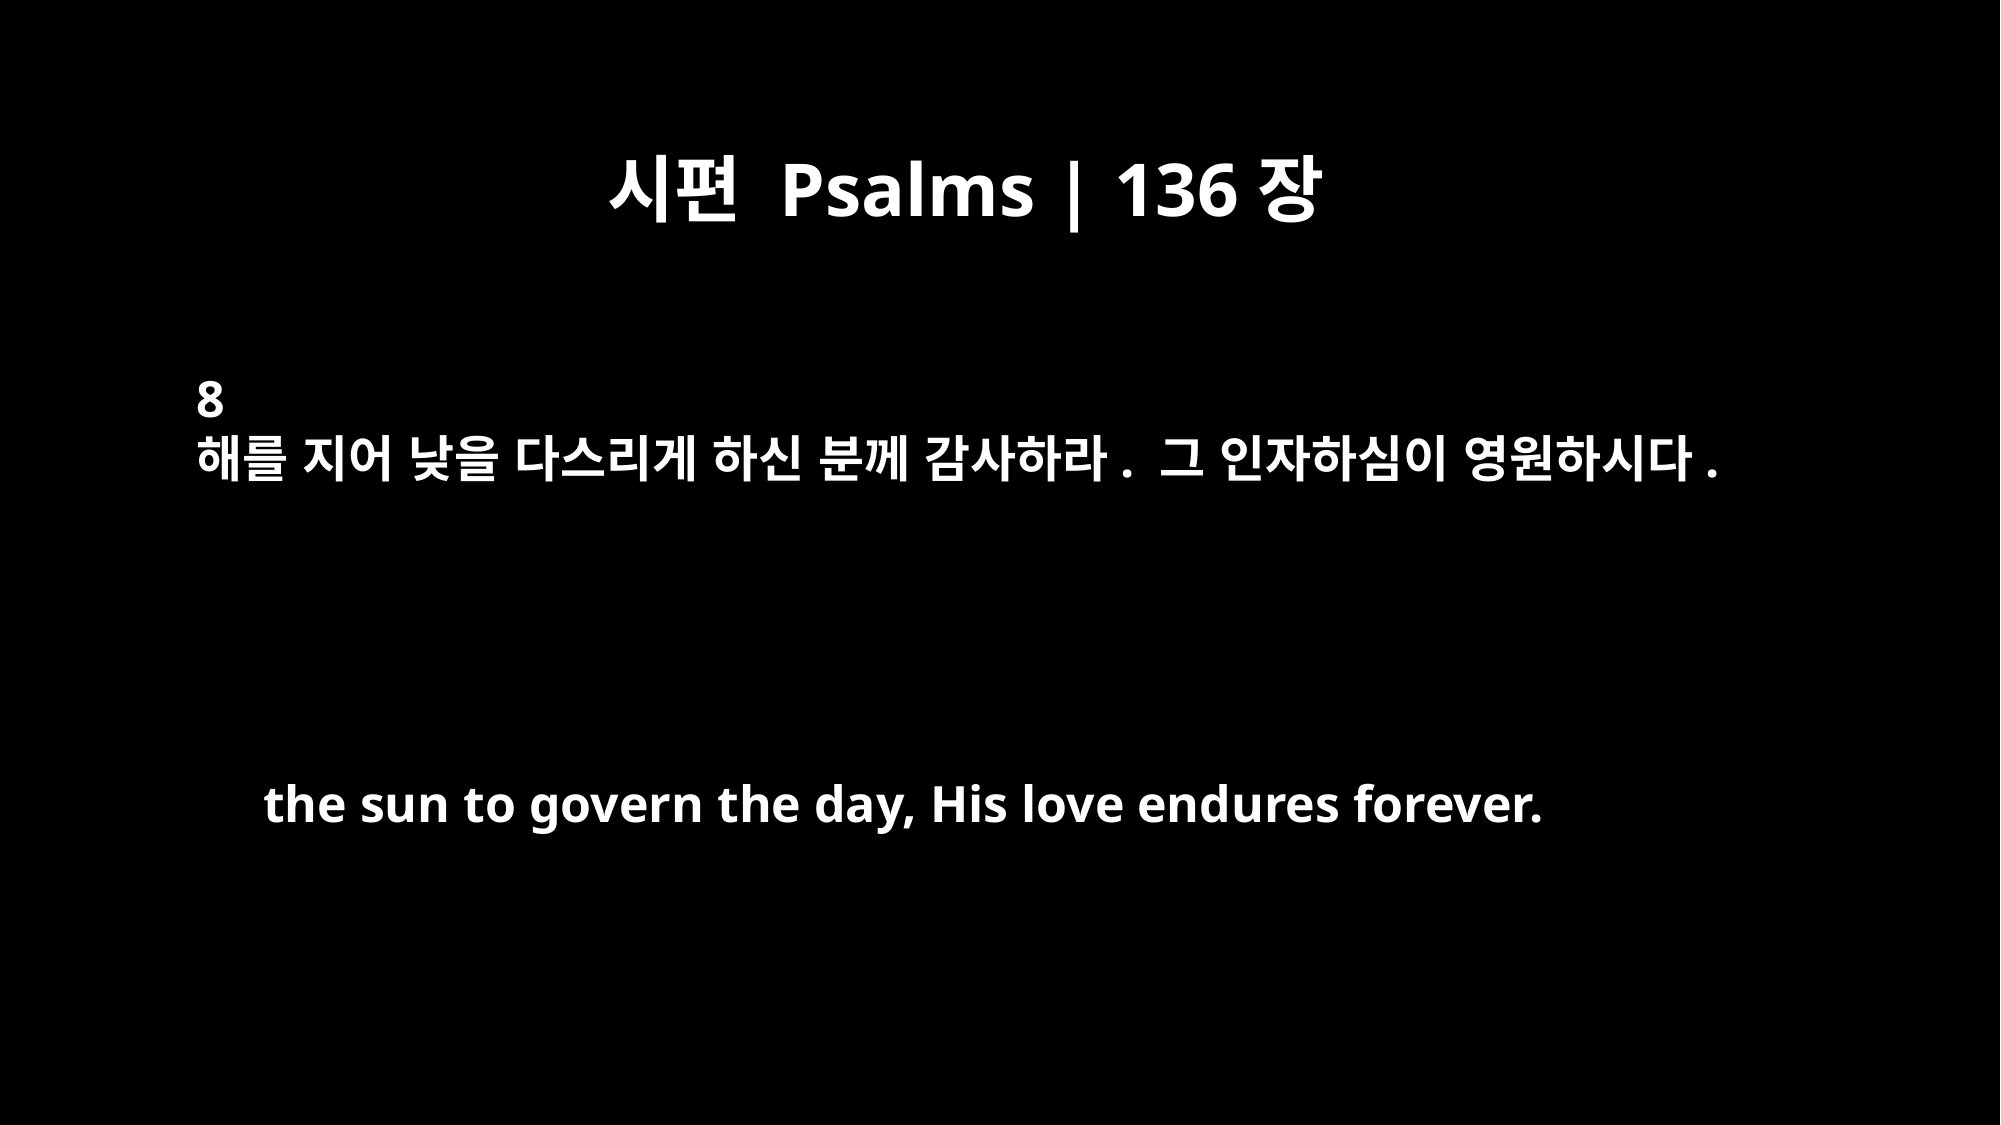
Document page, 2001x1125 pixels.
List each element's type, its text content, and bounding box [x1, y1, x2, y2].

text_box the sun to govern the day, His love endures forever. [248, 764, 1559, 840]
text_box 8 해를 지어 낮을 다스리게 하신 분께 감사하라. 그 인자하심이 영원하시다. [181, 359, 1735, 495]
text_box 시편 Psalms | 136장 [592, 136, 1340, 239]
